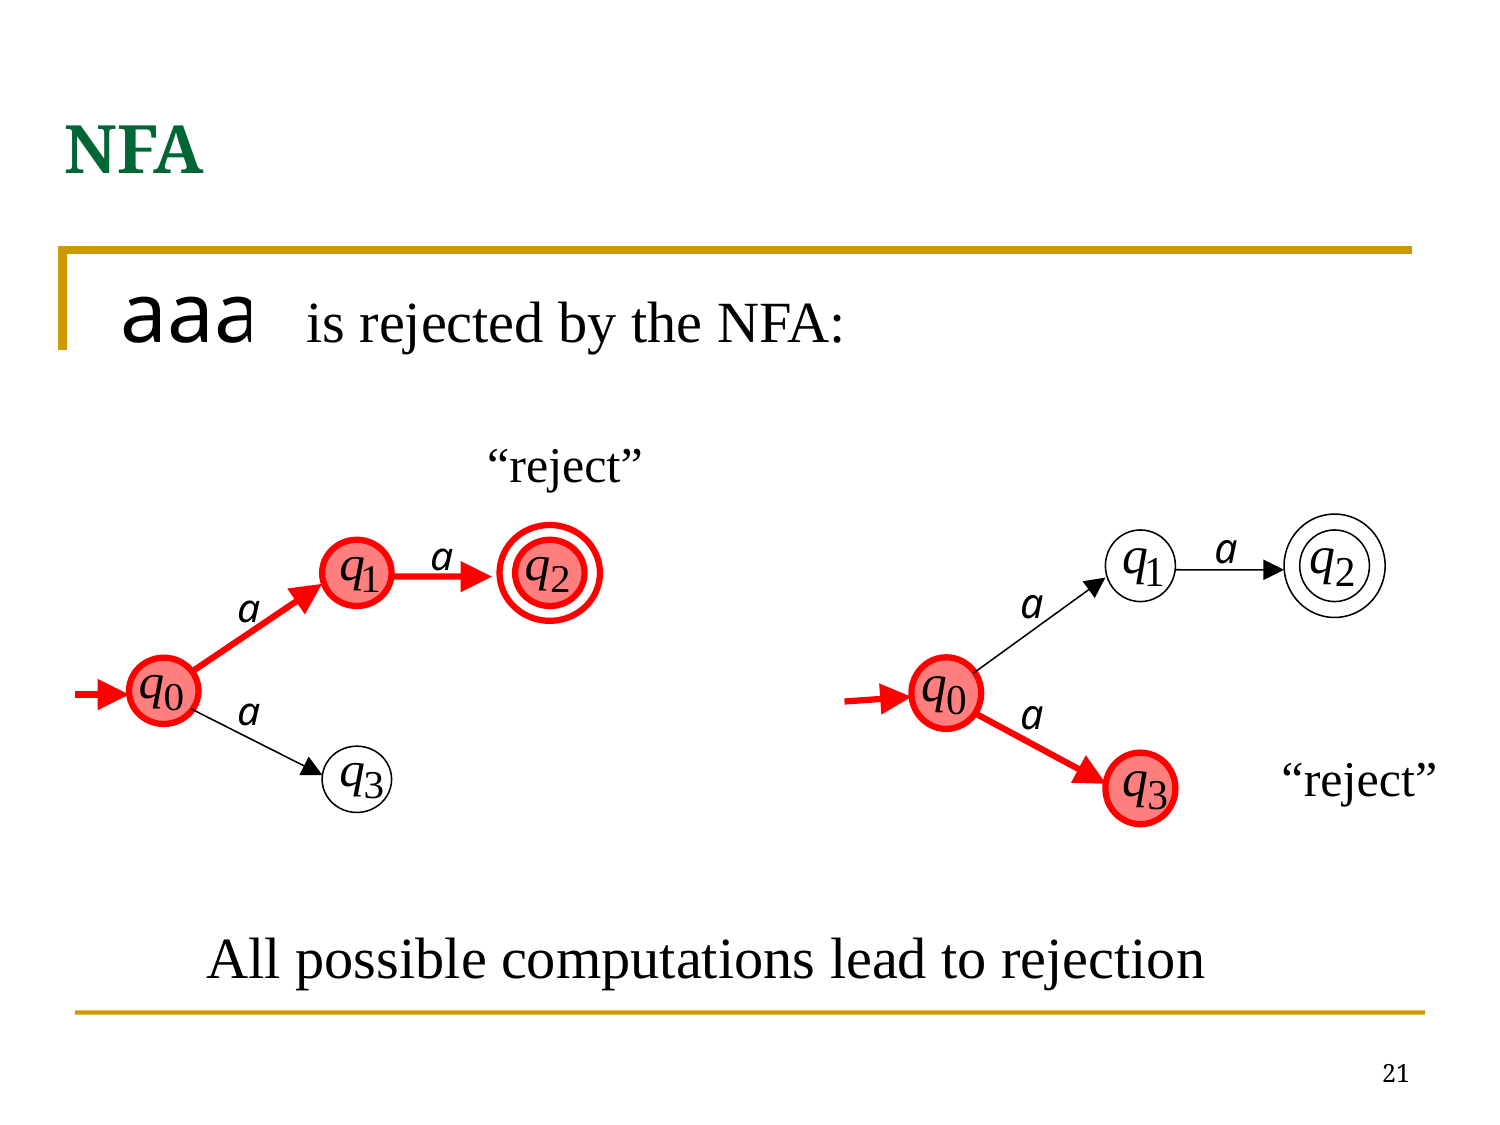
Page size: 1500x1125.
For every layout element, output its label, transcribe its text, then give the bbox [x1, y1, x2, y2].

text_box [1029, 743, 1106, 784]
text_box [1019, 593, 1048, 623]
text_box “reject” [472, 424, 658, 500]
text_box is rejected by the NFA: [291, 276, 861, 362]
text_box “reject” [1266, 739, 1453, 814]
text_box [1214, 537, 1242, 568]
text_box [117, 294, 252, 349]
text_box [1167, 542, 1176, 589]
text_box [1105, 541, 1115, 591]
text_box [1105, 763, 1115, 813]
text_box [1120, 529, 1163, 590]
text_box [1019, 704, 1048, 735]
text_box [1284, 514, 1386, 618]
text_box NFA [49, 99, 1475, 238]
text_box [1307, 529, 1357, 590]
text_box All possible computations lead to rejection [191, 912, 1221, 998]
text_box [1052, 577, 1106, 617]
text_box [918, 656, 969, 719]
slide_number 21 [1074, 1023, 1426, 1100]
text_box [1126, 821, 1155, 825]
text_box [844, 687, 912, 709]
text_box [1120, 752, 1168, 814]
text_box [74, 524, 601, 813]
text_box [974, 673, 982, 713]
text_box [1245, 559, 1284, 581]
